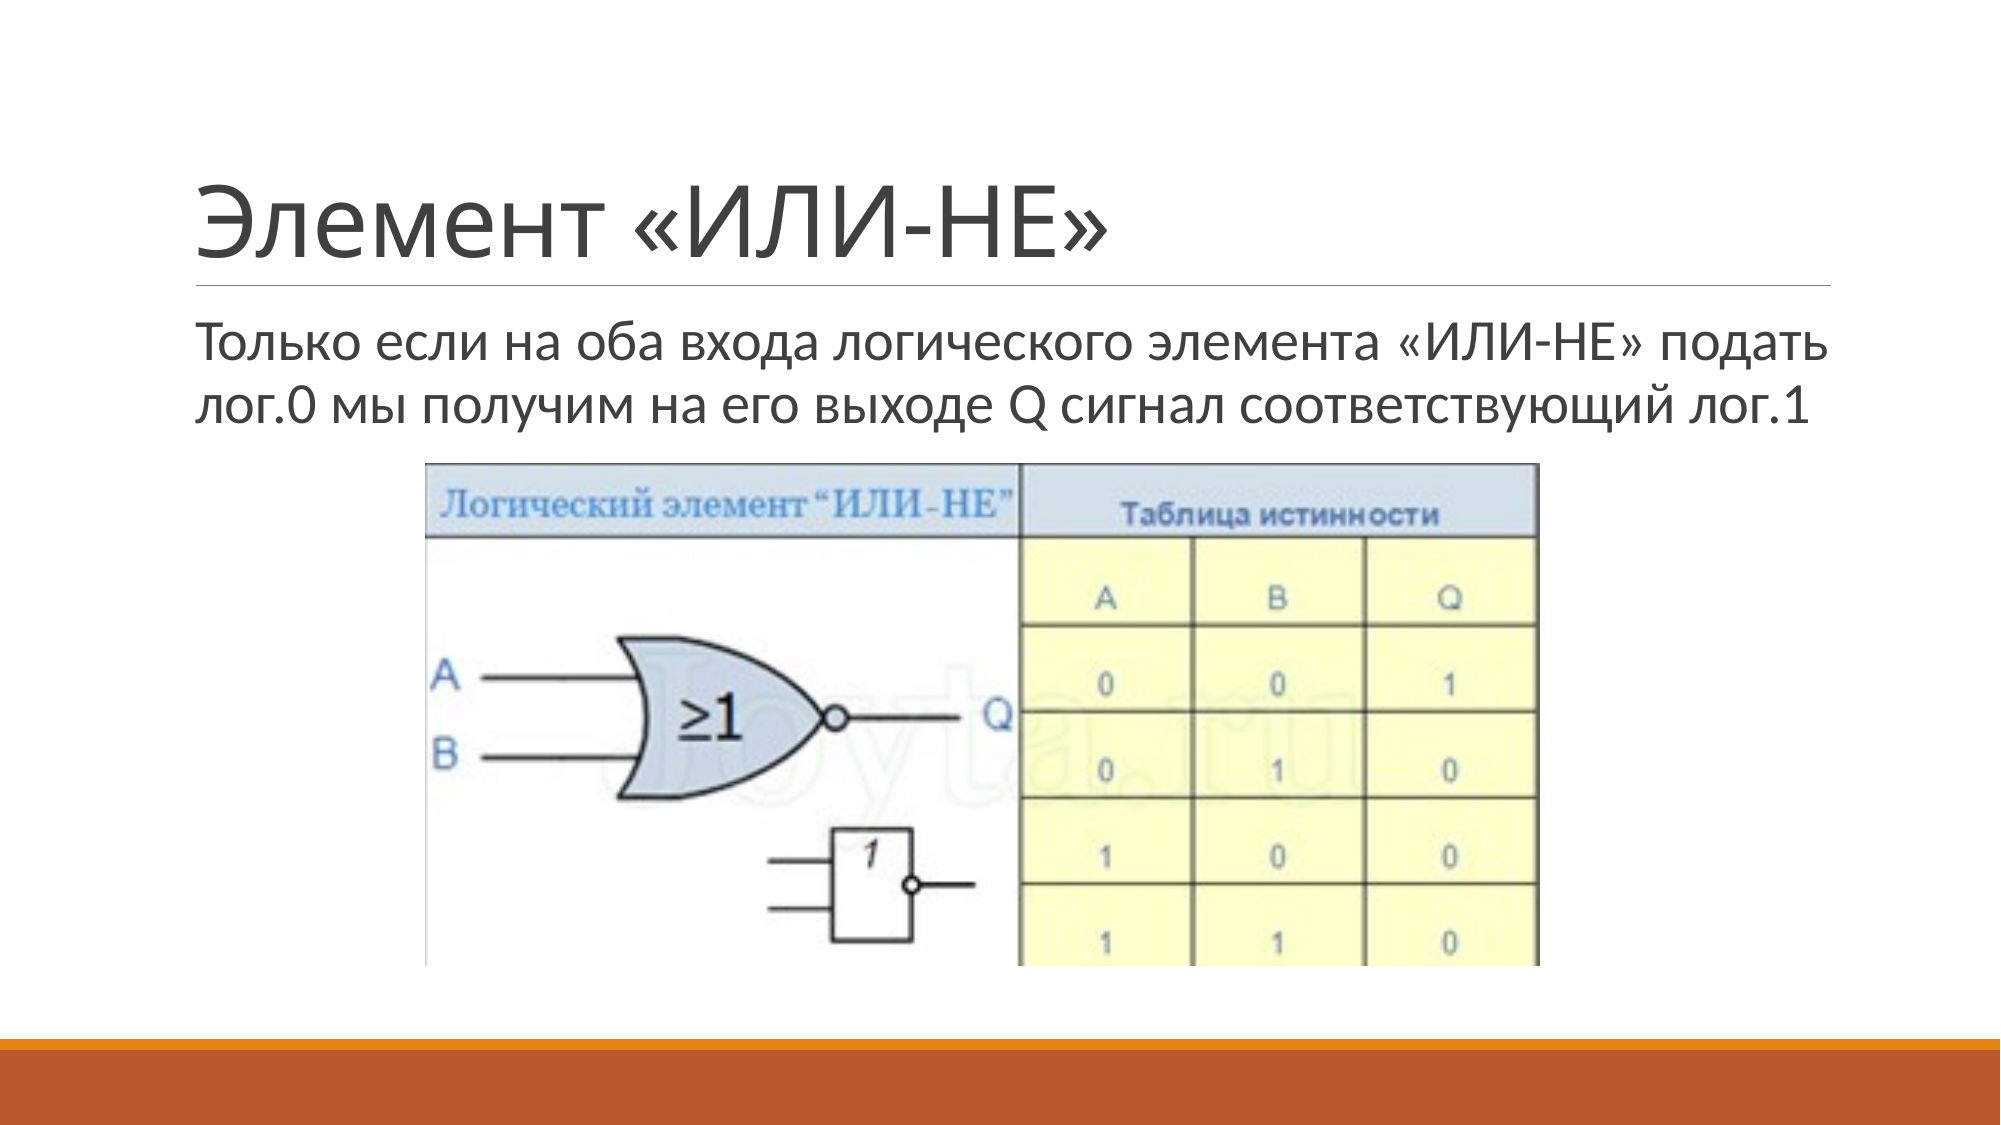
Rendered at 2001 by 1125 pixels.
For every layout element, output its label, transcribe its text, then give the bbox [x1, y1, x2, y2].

title Элемент «ИЛИ-НЕ» [180, 47, 1830, 285]
picture [424, 463, 1540, 967]
list Только если на оба входа логического элемента «ИЛИ-НЕ» подать лог.0 мы получим на его выходе Q сигнал соответствующий лог.1 [180, 302, 1830, 963]
